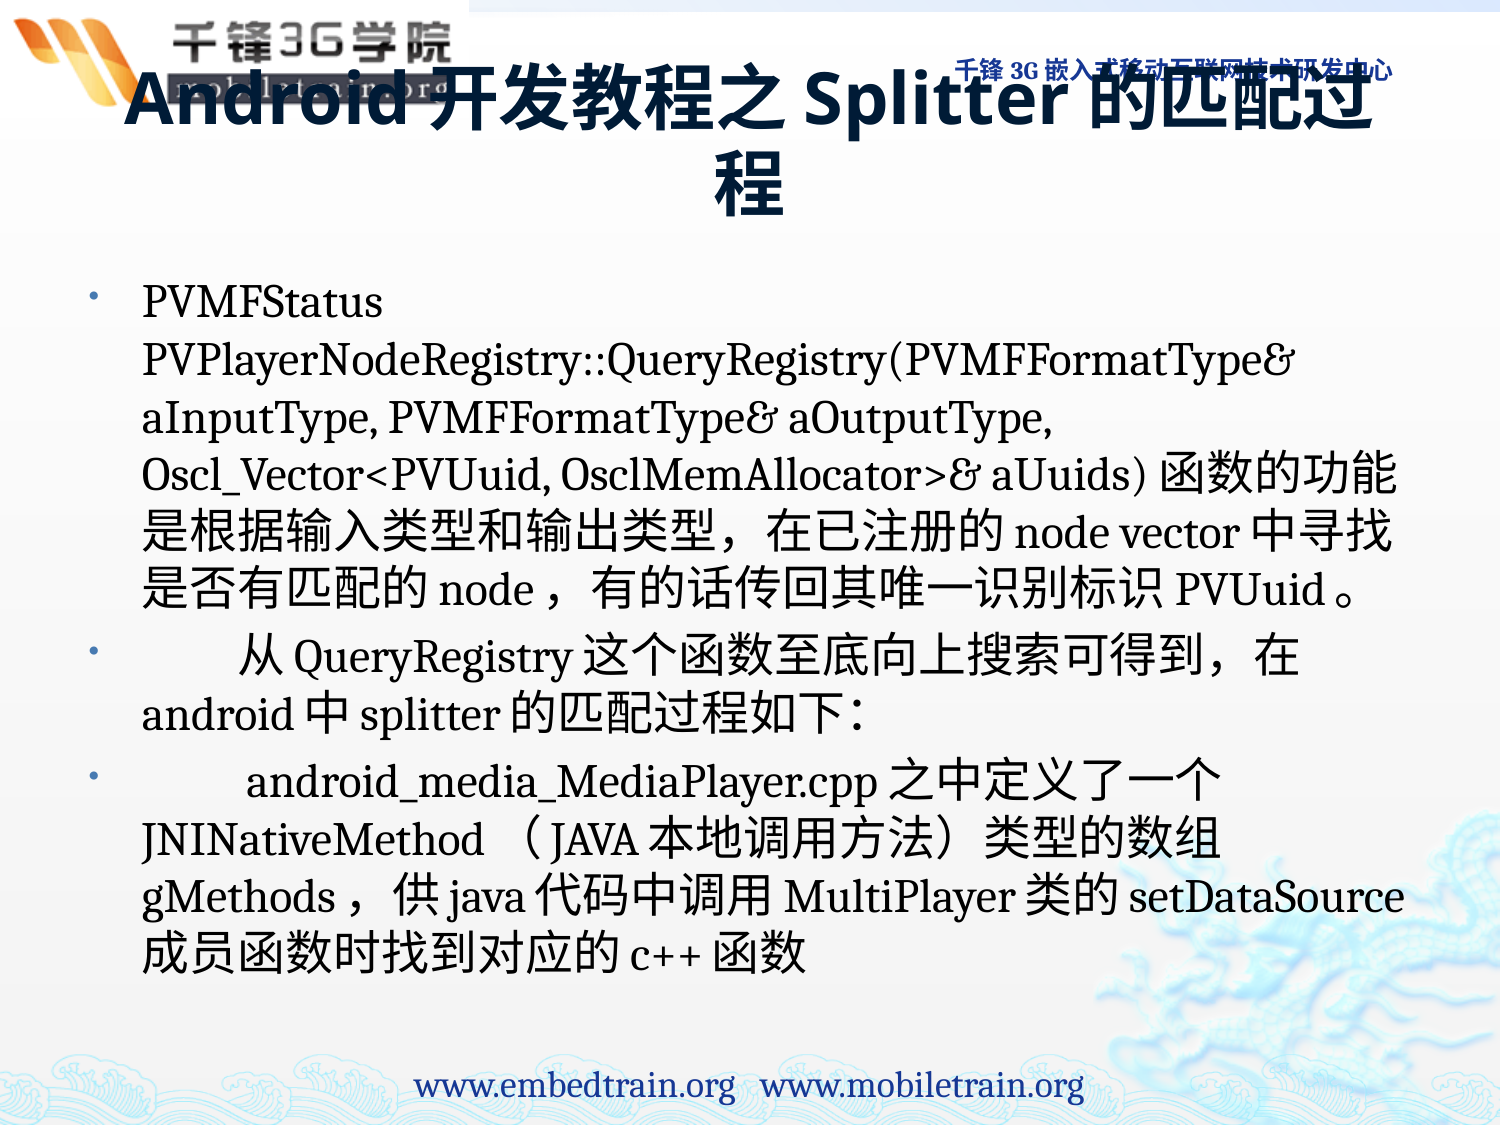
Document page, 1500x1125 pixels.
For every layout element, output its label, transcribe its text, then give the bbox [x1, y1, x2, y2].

picture [0, 0, 469, 118]
list PVMFStatus PVPlayerNodeRegistry::QueryRegistry(PVMFFormatType& aInputType, PVMFFormatType& aOutputType, Oscl_Vector<PVUuid, OsclMemAllocator>& aUuids)函数的功能是根据输入类型和输出类型，在已注册的node vector中寻找是否有匹配的node，有的话传回其唯一识别标识PVUuid。 从QueryRegistry这个函数至底向上搜索可得到，在android中splitter的匹配过程如下： android_media_MediaPlayer.cpp之中定义了一个JNINativeMethod（JAVA本地调用方法）类型的数组gMethods，供java代码中调用MultiPlayer类的setDataSource成员函数时找到对应的c++函数 [75, 262, 1425, 1005]
title Android开发教程之Splitter的匹配过程 [75, 45, 1425, 233]
